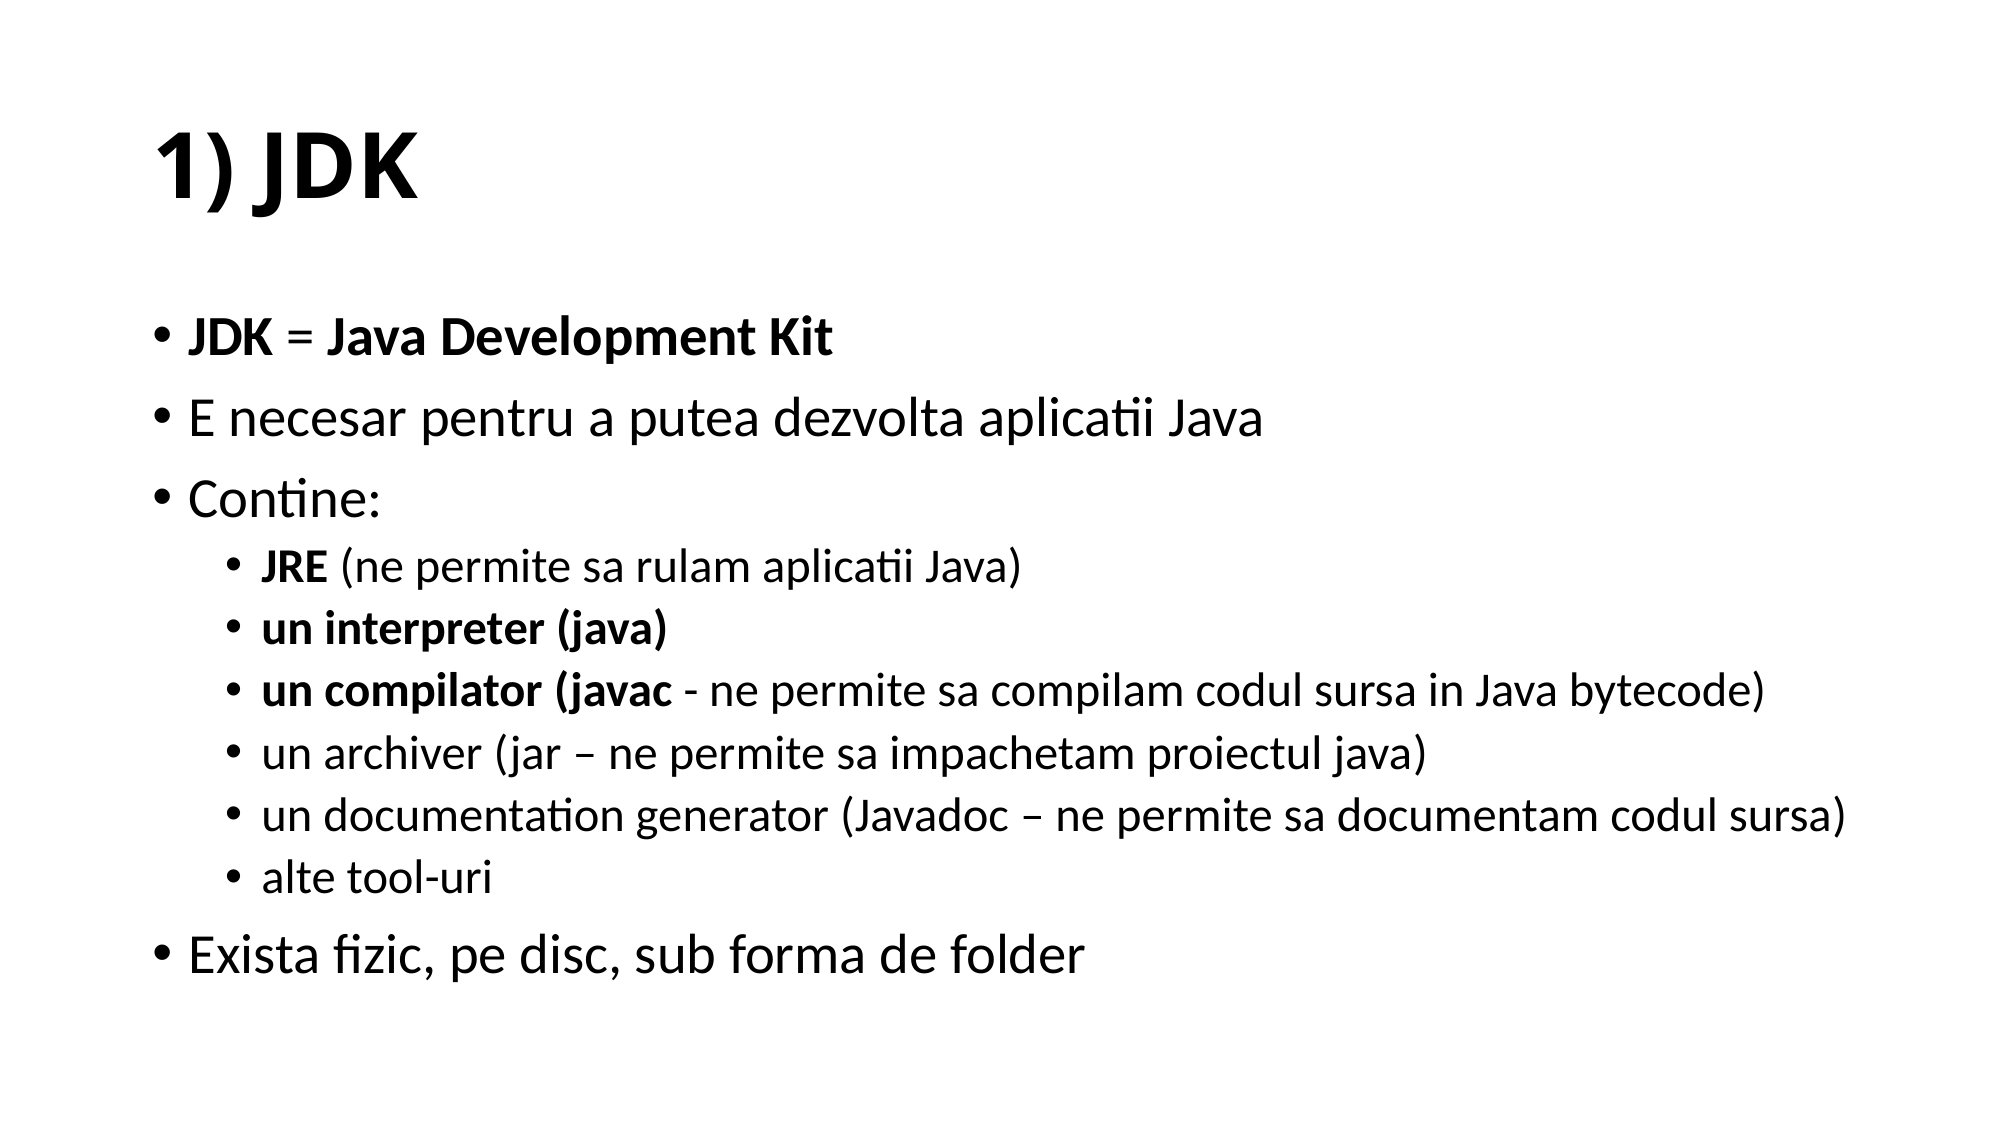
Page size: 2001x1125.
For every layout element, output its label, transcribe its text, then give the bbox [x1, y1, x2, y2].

title 1) JDK [137, 59, 1863, 278]
list JDK = Java Development Kit E necesar pentru a putea dezvolta aplicatii Java Contine: JRE (ne permite sa rulam aplicatii Java) un interpreter (java) un compilator (javac - ne permite sa compilam codul sursa in Java bytecode) un archiver (jar – ne permite sa impachetam proiectul java) un documentation generator (Javadoc – ne permite sa documentam codul sursa) alte tool-uri Exista fizic, pe disc, sub forma de folder [137, 299, 1863, 1014]
